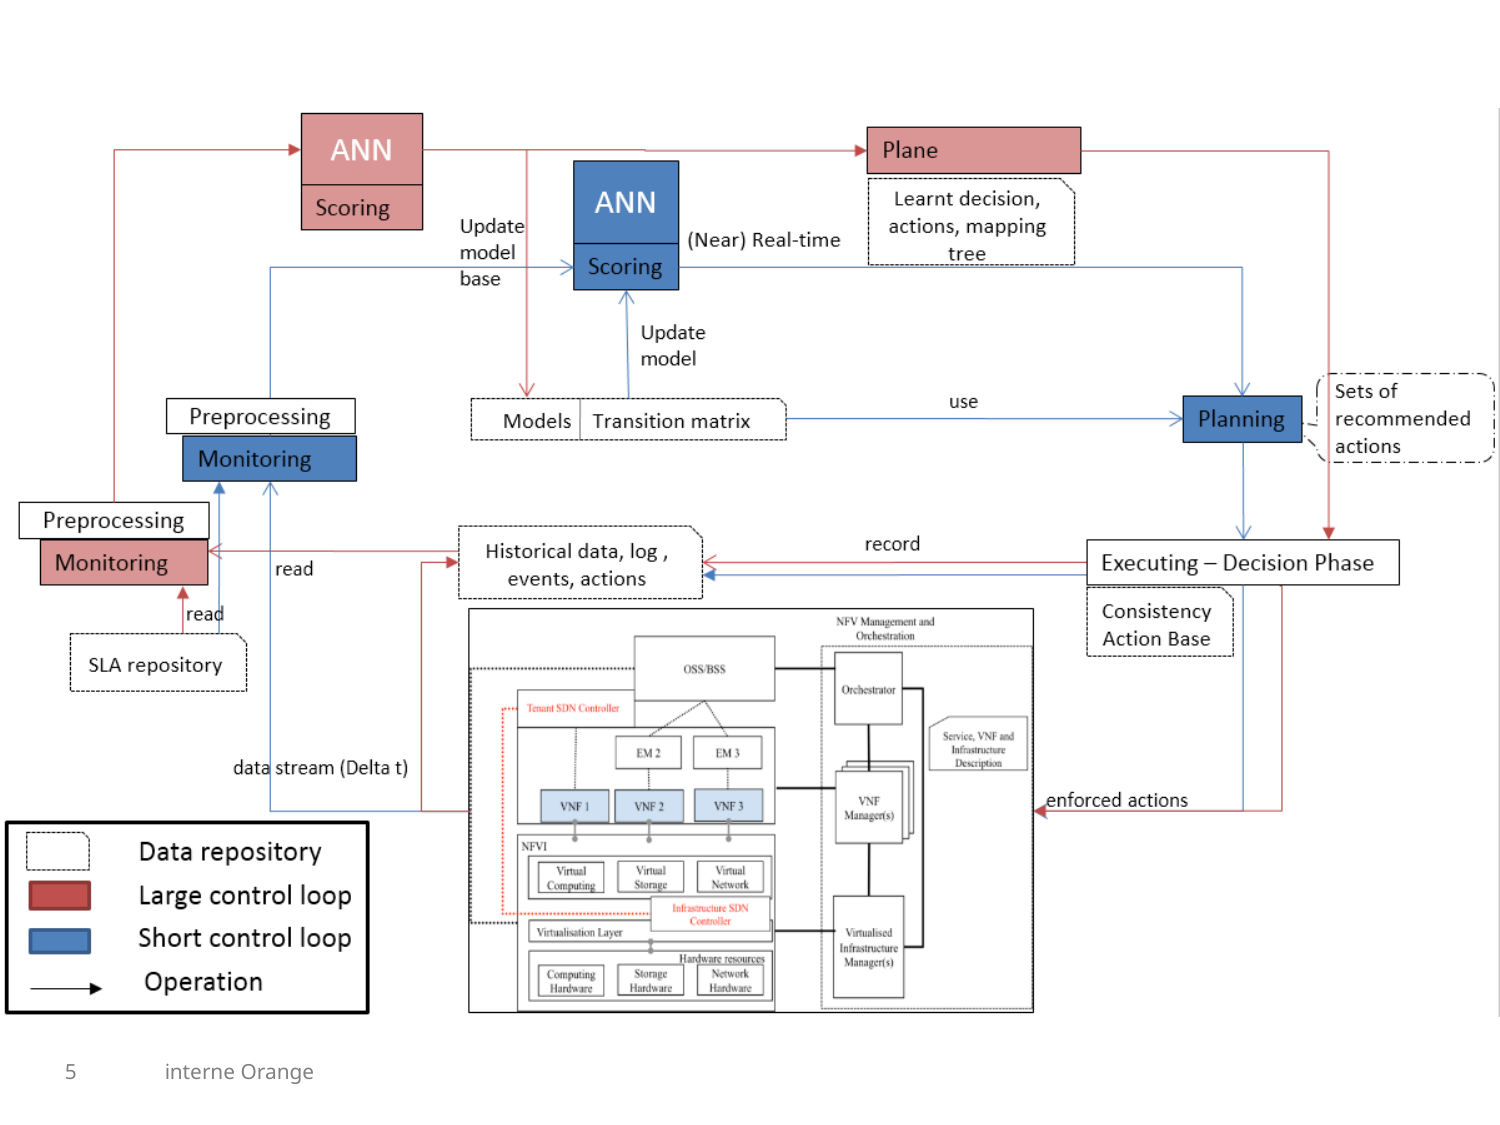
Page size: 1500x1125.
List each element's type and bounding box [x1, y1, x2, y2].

picture [0, 108, 1500, 1017]
